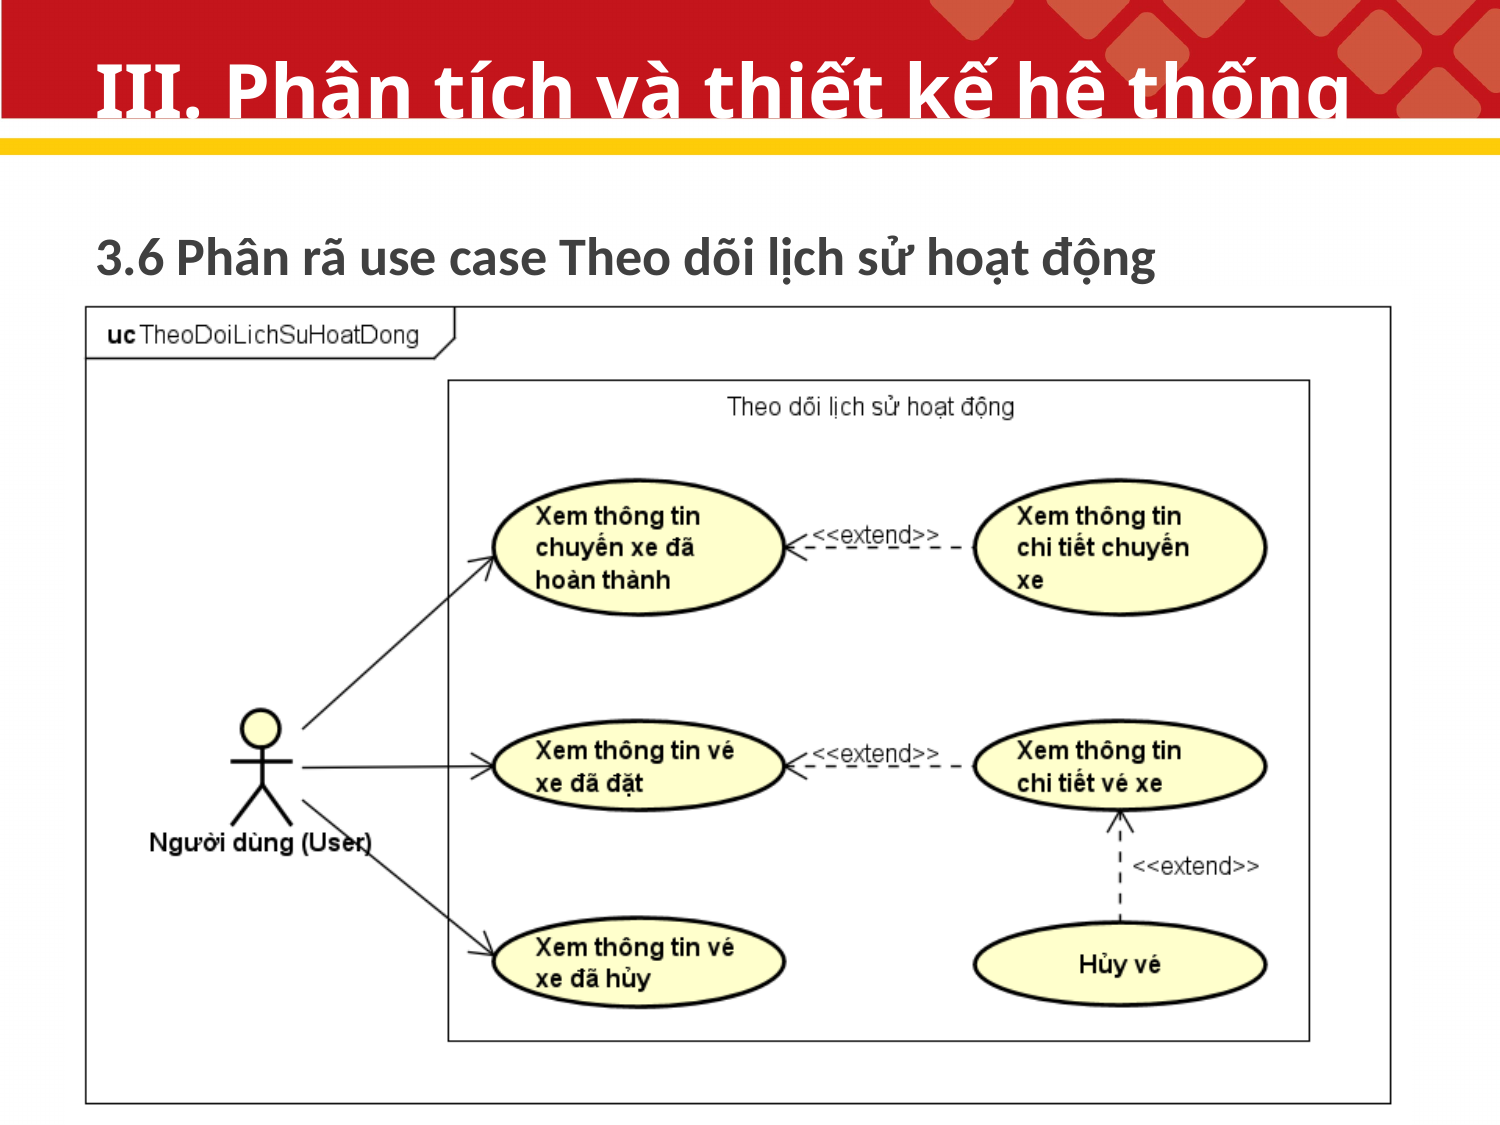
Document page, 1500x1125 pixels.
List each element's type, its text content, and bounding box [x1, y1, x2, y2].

picture [0, 0, 1500, 1125]
title III. Phân tích và thiết kế hệ thống [80, 0, 1397, 204]
list 3.6 Phân rã use case Theo dõi lịch sử hoạt động [80, 220, 1397, 285]
